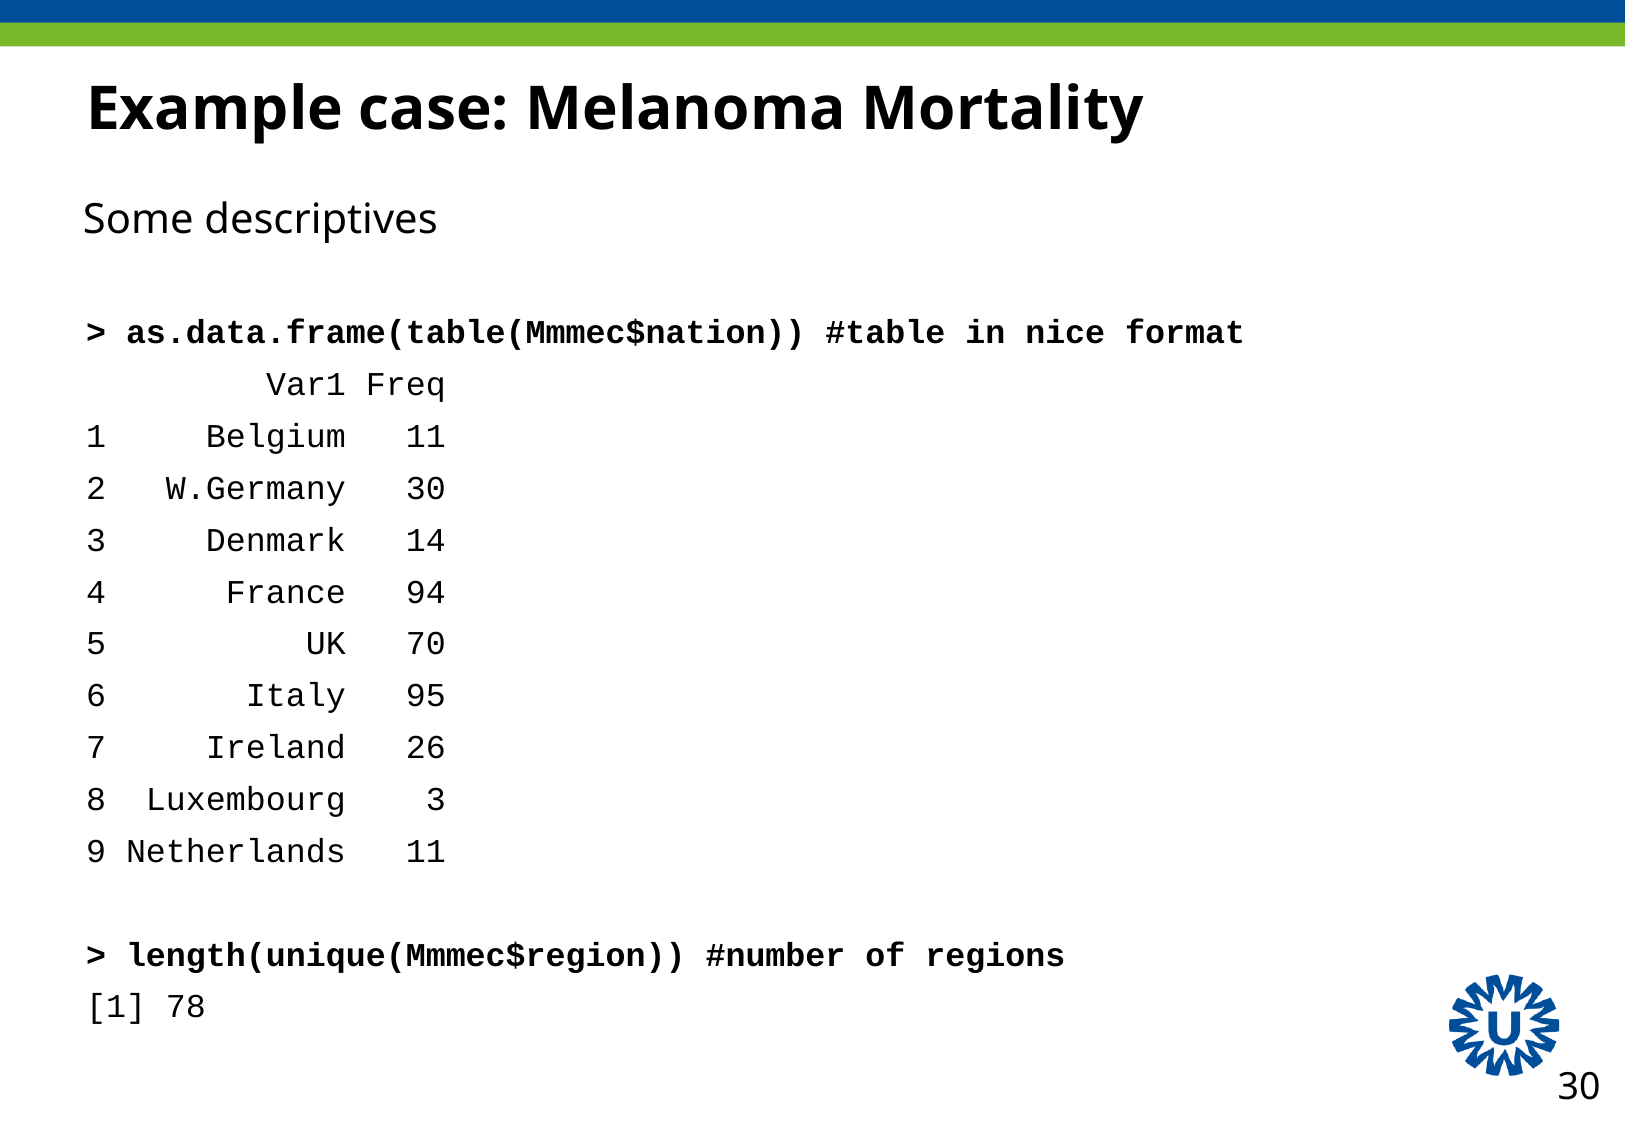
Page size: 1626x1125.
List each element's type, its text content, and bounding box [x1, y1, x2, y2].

list > as.data.frame(table(Mmmec$nation)) #table in nice format Var1 Freq 1 Belgium 11 2 W.Germany 30 3 Denmark 14 4 France 94 5 UK 70 6 Italy 95 7 Ireland 26 8 Luxembourg 3 9 Netherlands 11 > length(unique(Mmmec$region)) #number of regions [1] 78 [70, 290, 1555, 953]
picture [0, 0, 1625, 1125]
slide_number 30 [1265, 1057, 1616, 1118]
list Some descriptives [68, 184, 1557, 268]
title Example case: Melanoma Mortality [70, 60, 1555, 161]
